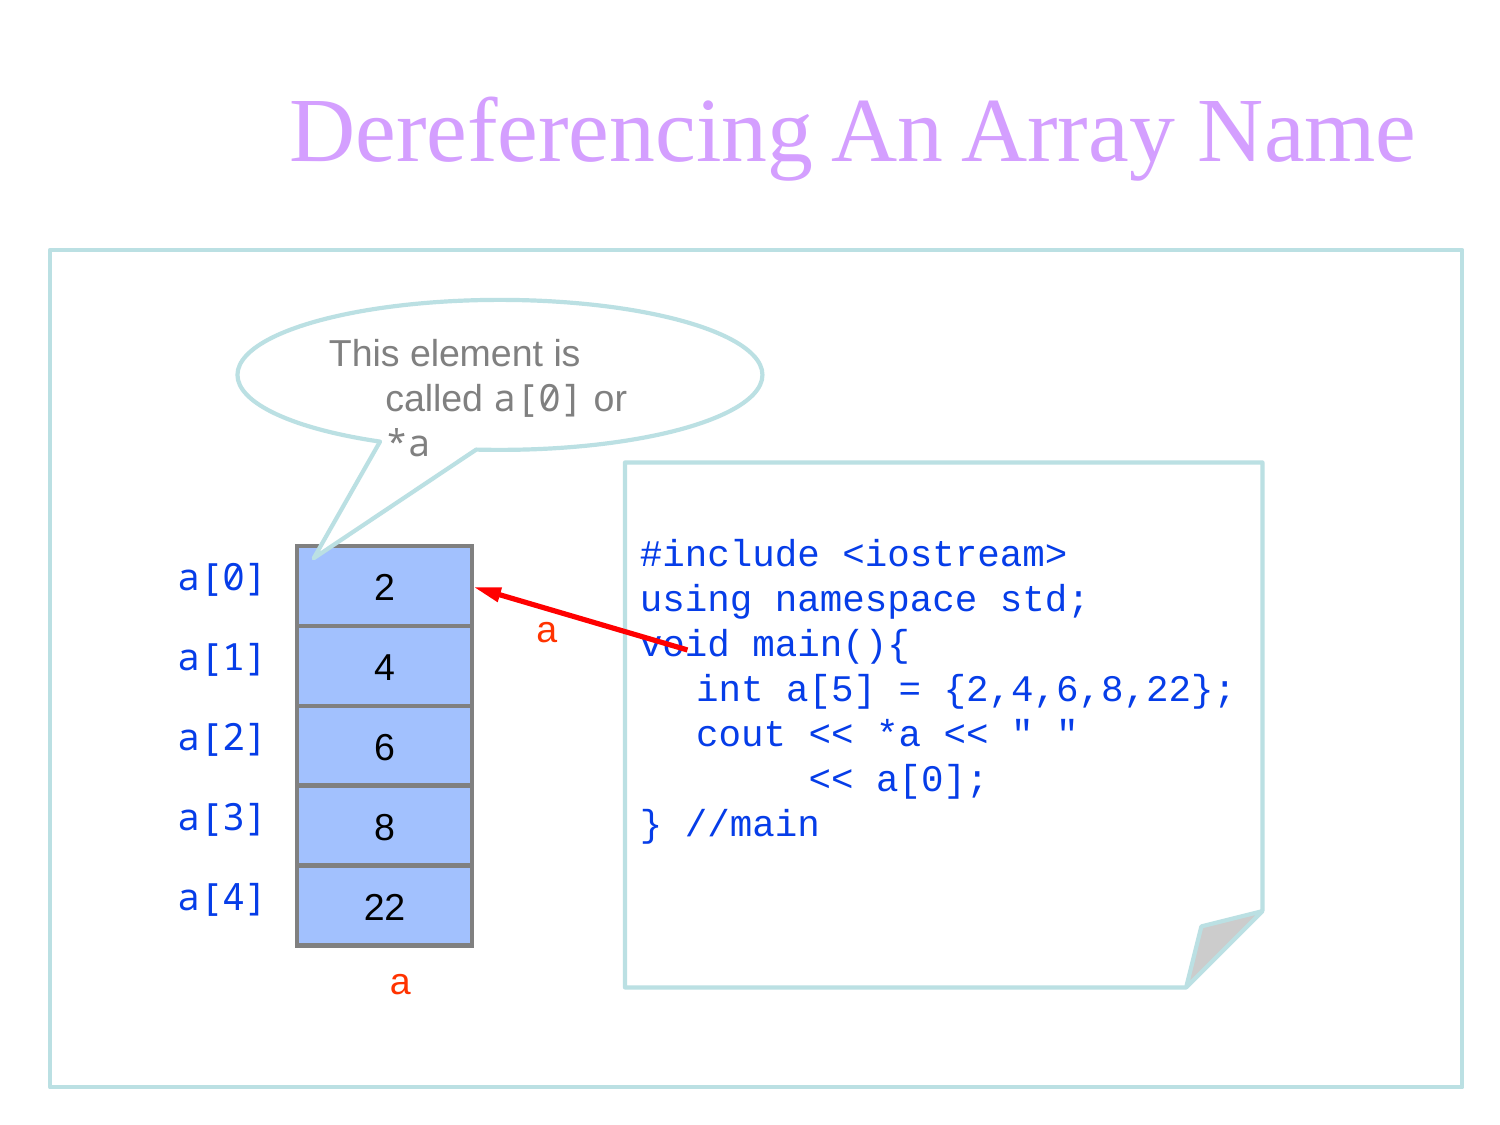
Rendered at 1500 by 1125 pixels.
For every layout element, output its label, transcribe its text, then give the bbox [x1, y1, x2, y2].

text_box 6 [297, 705, 473, 786]
text_box [48, 248, 1464, 1089]
text_box 4 [297, 625, 473, 705]
text_box 2 [297, 545, 473, 625]
text_box a [521, 602, 575, 663]
text_box a [521, 597, 575, 616]
text_box a[3] [162, 785, 288, 851]
text_box #include <iostream> using namespace std; void main(){ int a[5] = {2,4,6,8,22}; cout << *a << " " << a[0]; } //main [622, 460, 1265, 990]
text_box a[2] [162, 705, 288, 771]
text_box a[1] [162, 625, 288, 691]
text_box 8 [297, 786, 473, 865]
text_box 22 [297, 865, 473, 946]
text_box a[4] [162, 865, 288, 931]
text_box a[0] [162, 545, 288, 611]
text_box This element is called a[0] or *a [235, 297, 765, 560]
text_box a [374, 949, 429, 1015]
text_box Dereferencing An Array Name [207, 75, 1500, 188]
text_box [474, 587, 688, 651]
